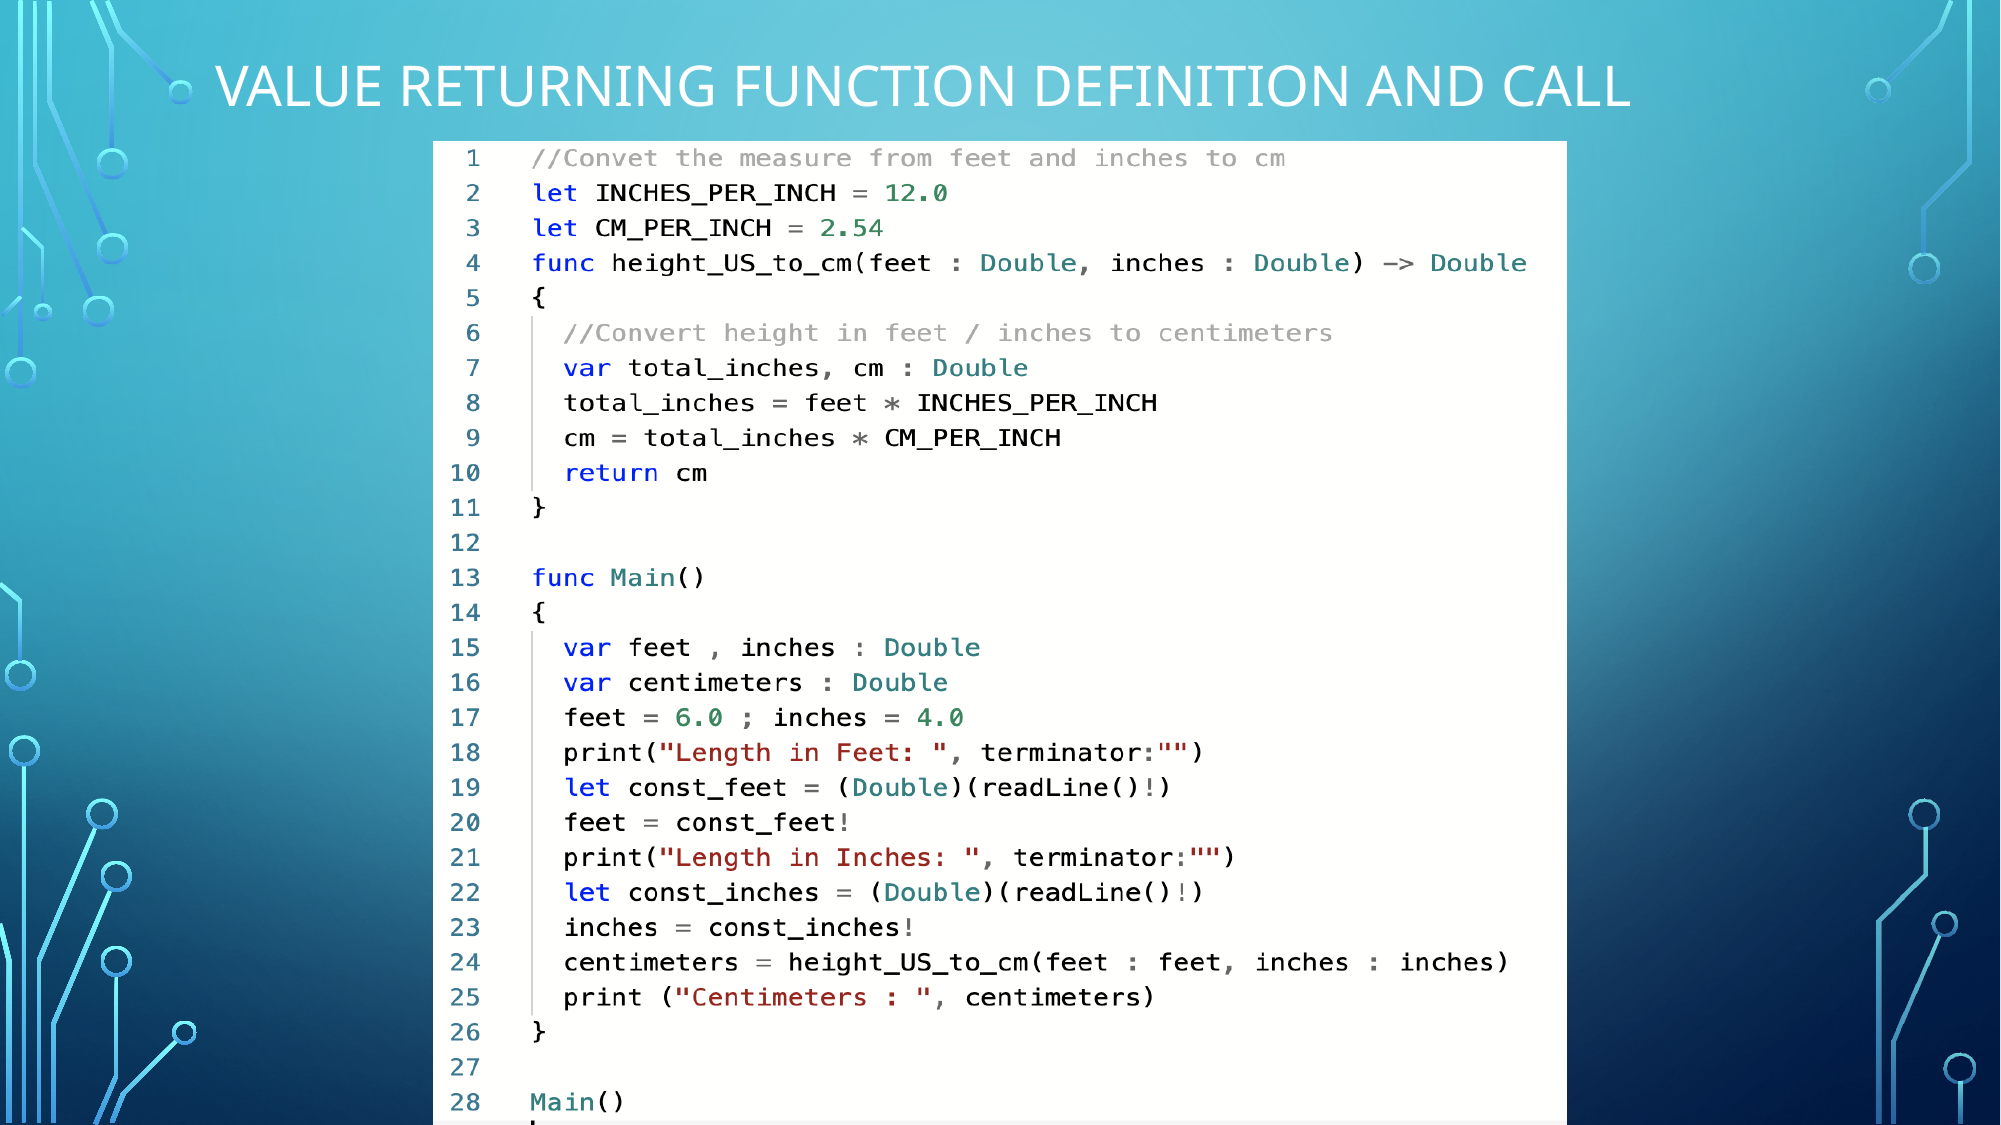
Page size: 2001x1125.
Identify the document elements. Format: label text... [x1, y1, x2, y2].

picture [433, 141, 1567, 1125]
title Value returning function definition and call [200, 34, 1825, 142]
